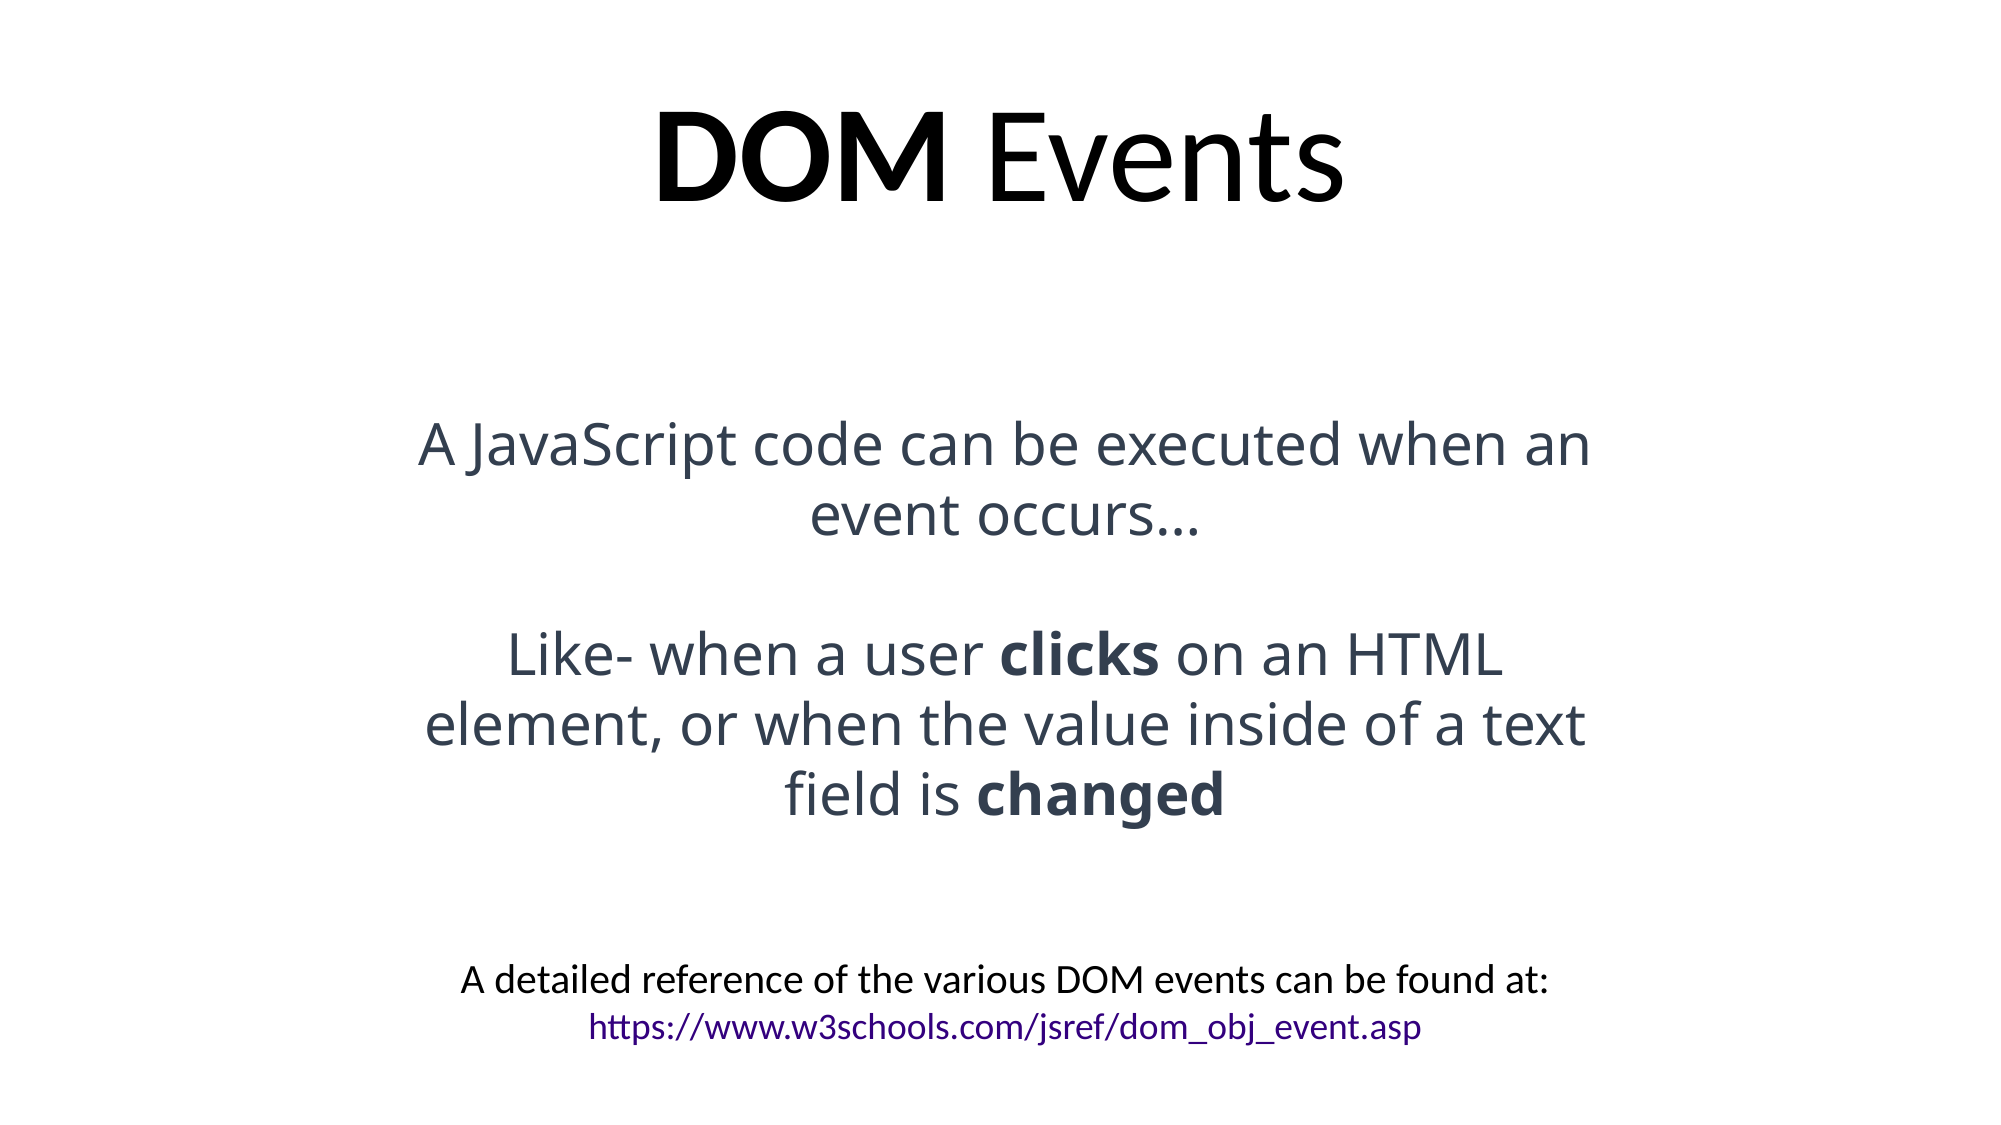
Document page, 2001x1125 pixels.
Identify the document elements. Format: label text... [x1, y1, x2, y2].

text_box DOM Events [637, 56, 1363, 237]
text_box A detailed reference of the various DOM events can be found at: https://www.w3schools.com/jsref/dom_obj_event.asp [427, 944, 1584, 1055]
text_box A JavaScript code can be executed when an event occurs… Like- when a user clicks on an HTML element, or when the value inside of a text field is changed [376, 399, 1635, 835]
